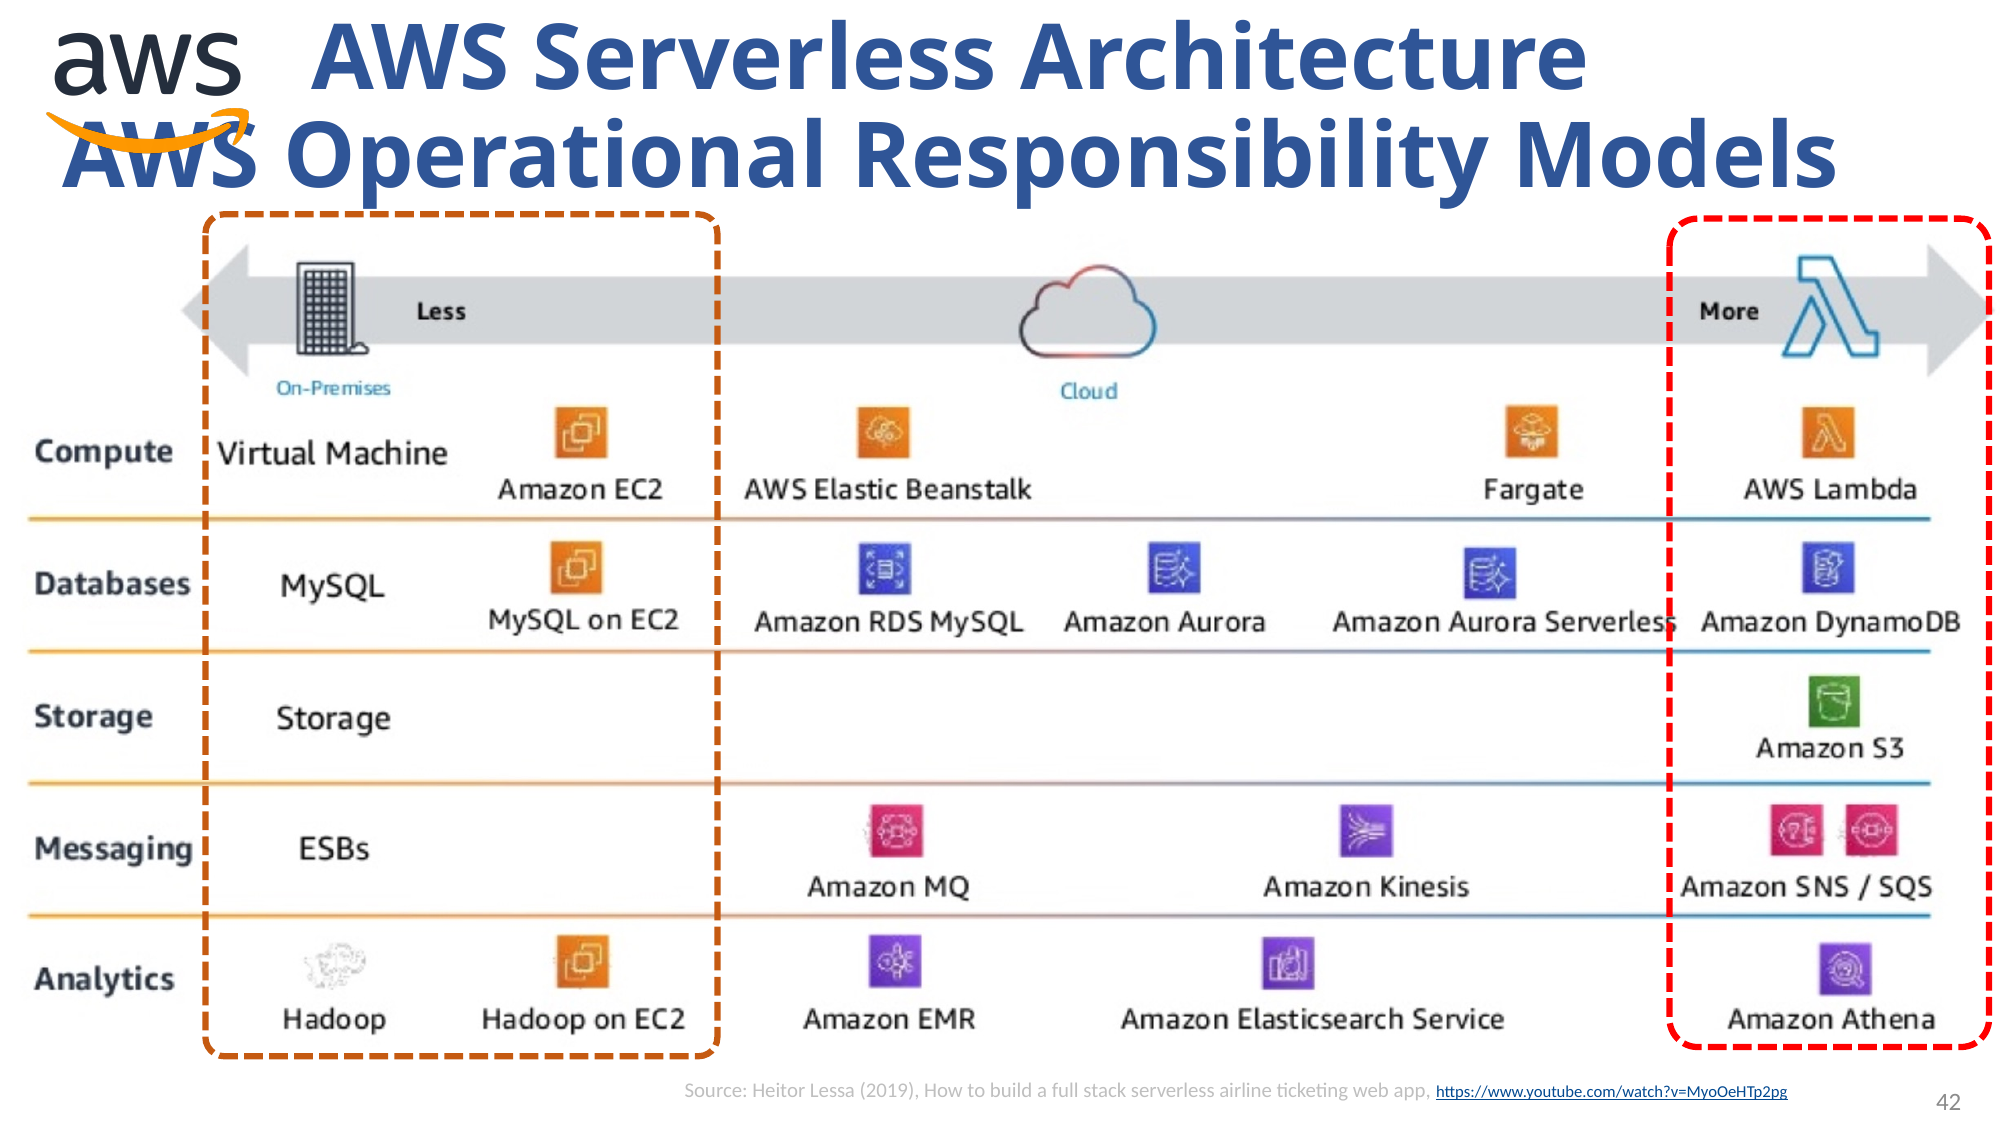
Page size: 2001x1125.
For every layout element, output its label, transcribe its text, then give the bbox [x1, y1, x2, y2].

picture [0, 227, 2000, 1048]
text_box [207, 1048, 716, 1058]
text_box [1676, 217, 1981, 227]
slide_number 42 [1819, 1080, 1977, 1120]
picture [45, 32, 250, 154]
text_box Source: Heitor Lessa (2019), How to build a full stack serverless airline ticketing web app, https://www.youtube.com/watch?v=MyoOeHTp2pg [585, 1069, 1888, 1109]
text_box [205, 213, 718, 227]
title AWS Serverless Architecture AWS Operational Responsibility Models [39, 0, 1863, 219]
